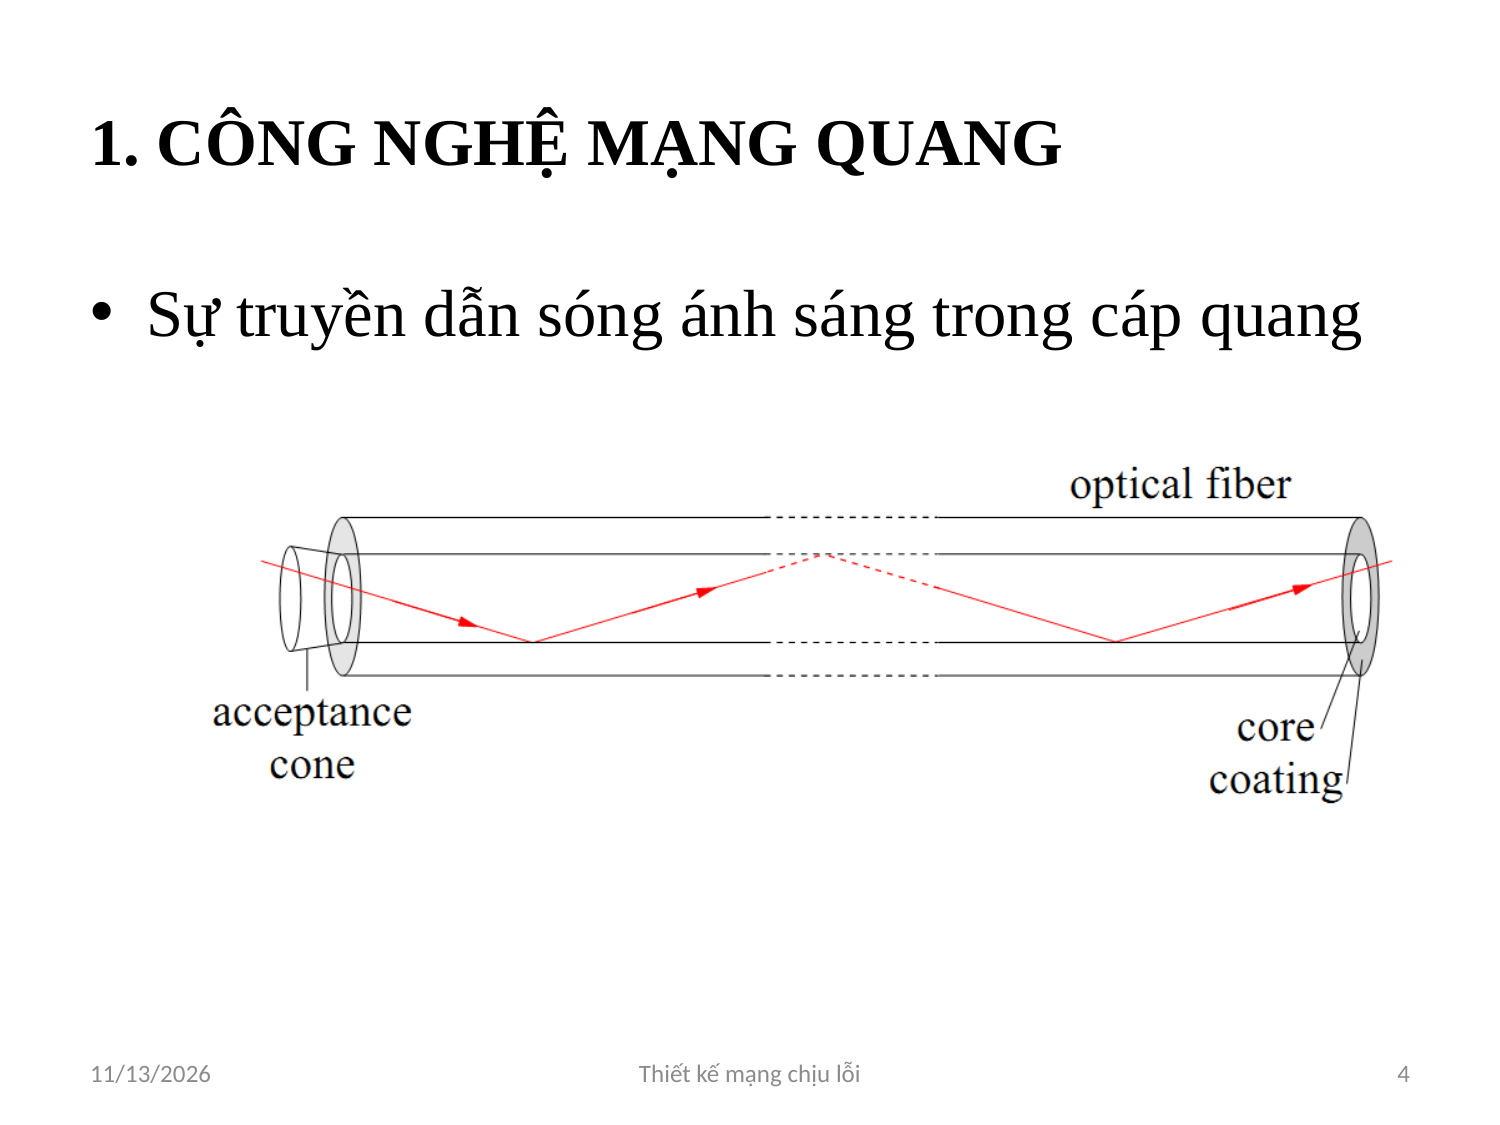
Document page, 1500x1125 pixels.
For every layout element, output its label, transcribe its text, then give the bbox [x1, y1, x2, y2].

footer Thiết kế mạng chịu lỗi [512, 1042, 988, 1103]
picture [174, 437, 1401, 822]
list Sự truyền dẫn sóng ánh sáng trong cáp quang [75, 262, 1425, 1005]
slide_number 4 [1074, 1042, 1425, 1103]
title 1. CÔNG NGHỆ MẠNG QUANG [75, 45, 1425, 233]
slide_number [75, 1042, 425, 1103]
